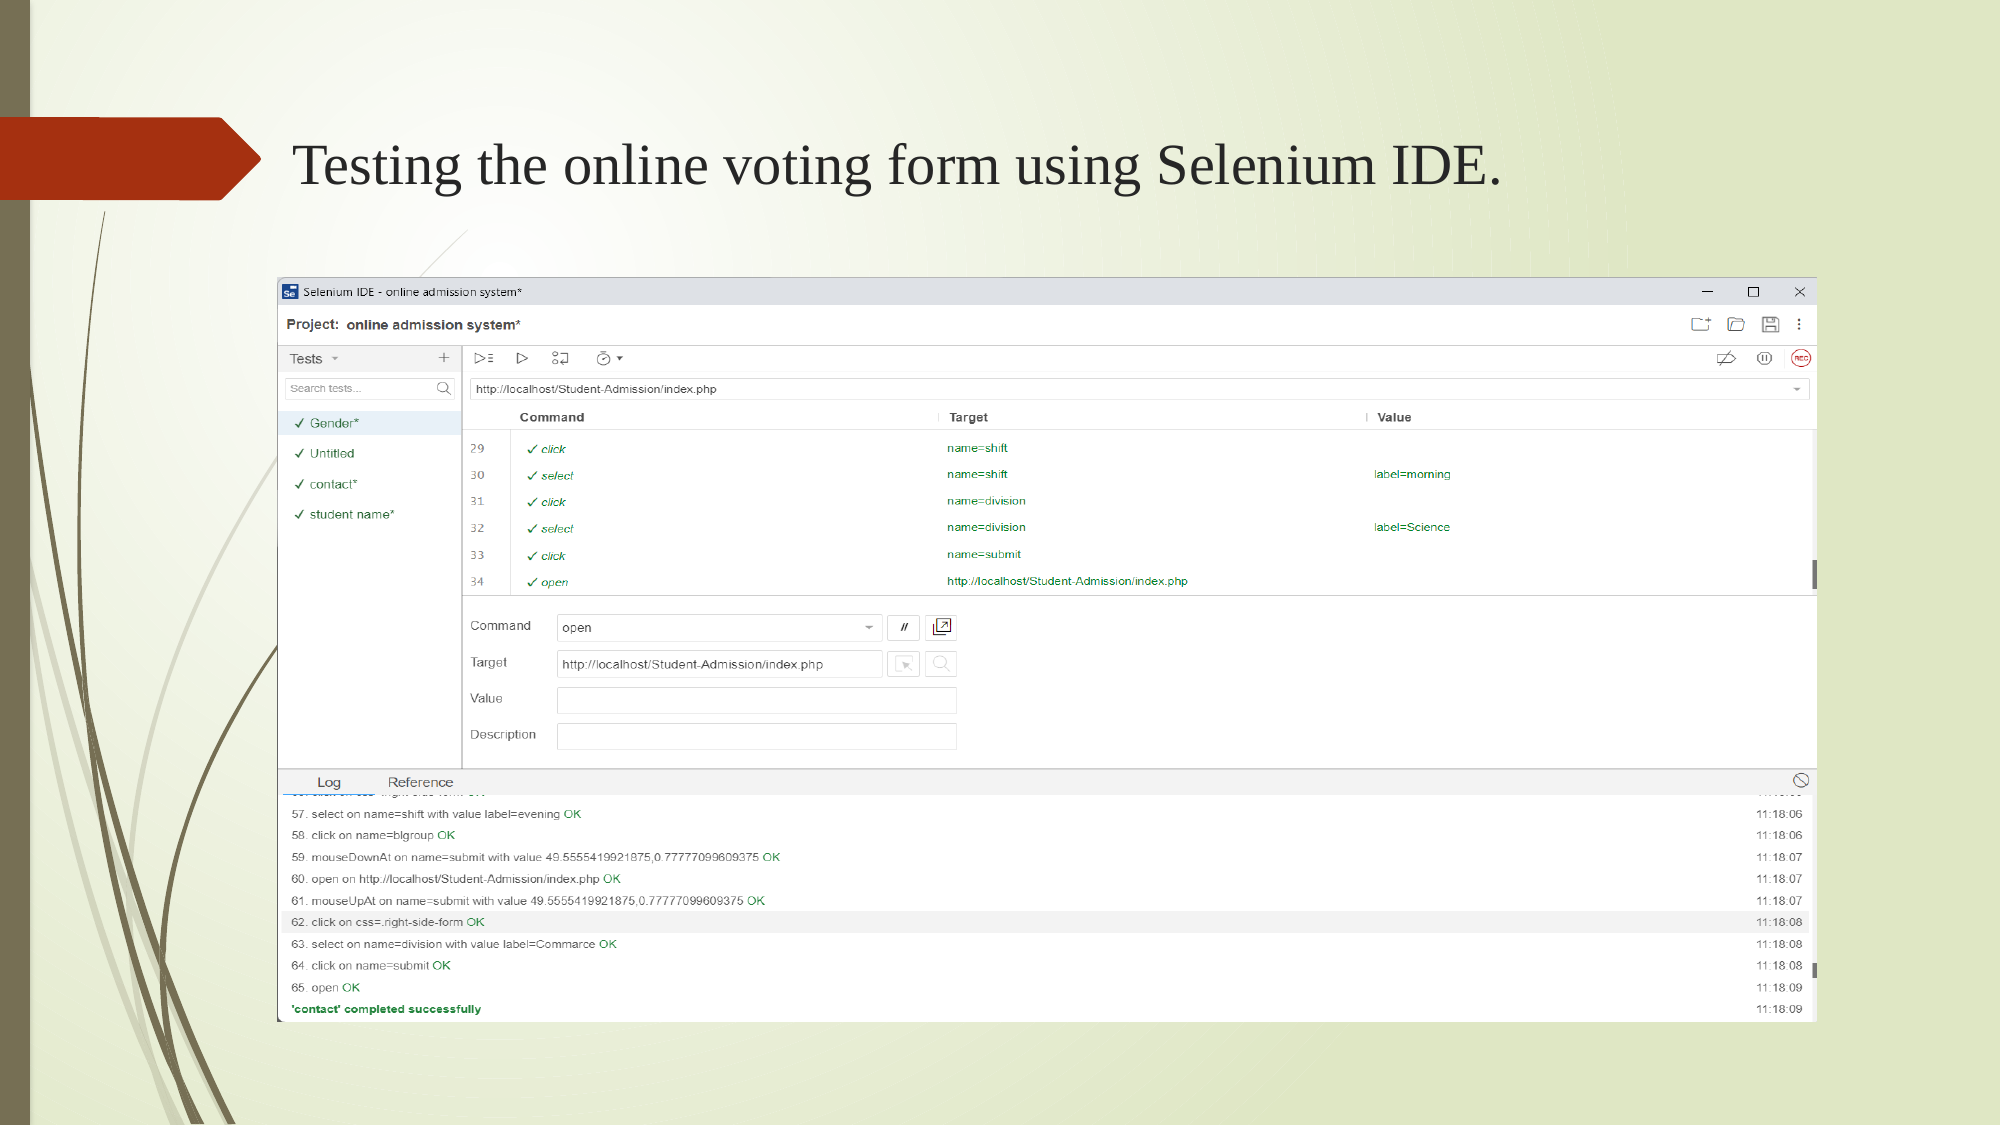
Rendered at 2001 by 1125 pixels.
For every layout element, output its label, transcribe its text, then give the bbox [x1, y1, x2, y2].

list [276, 277, 1817, 1023]
title Testing the online voting form using Selenium IDE. [277, 118, 1739, 277]
